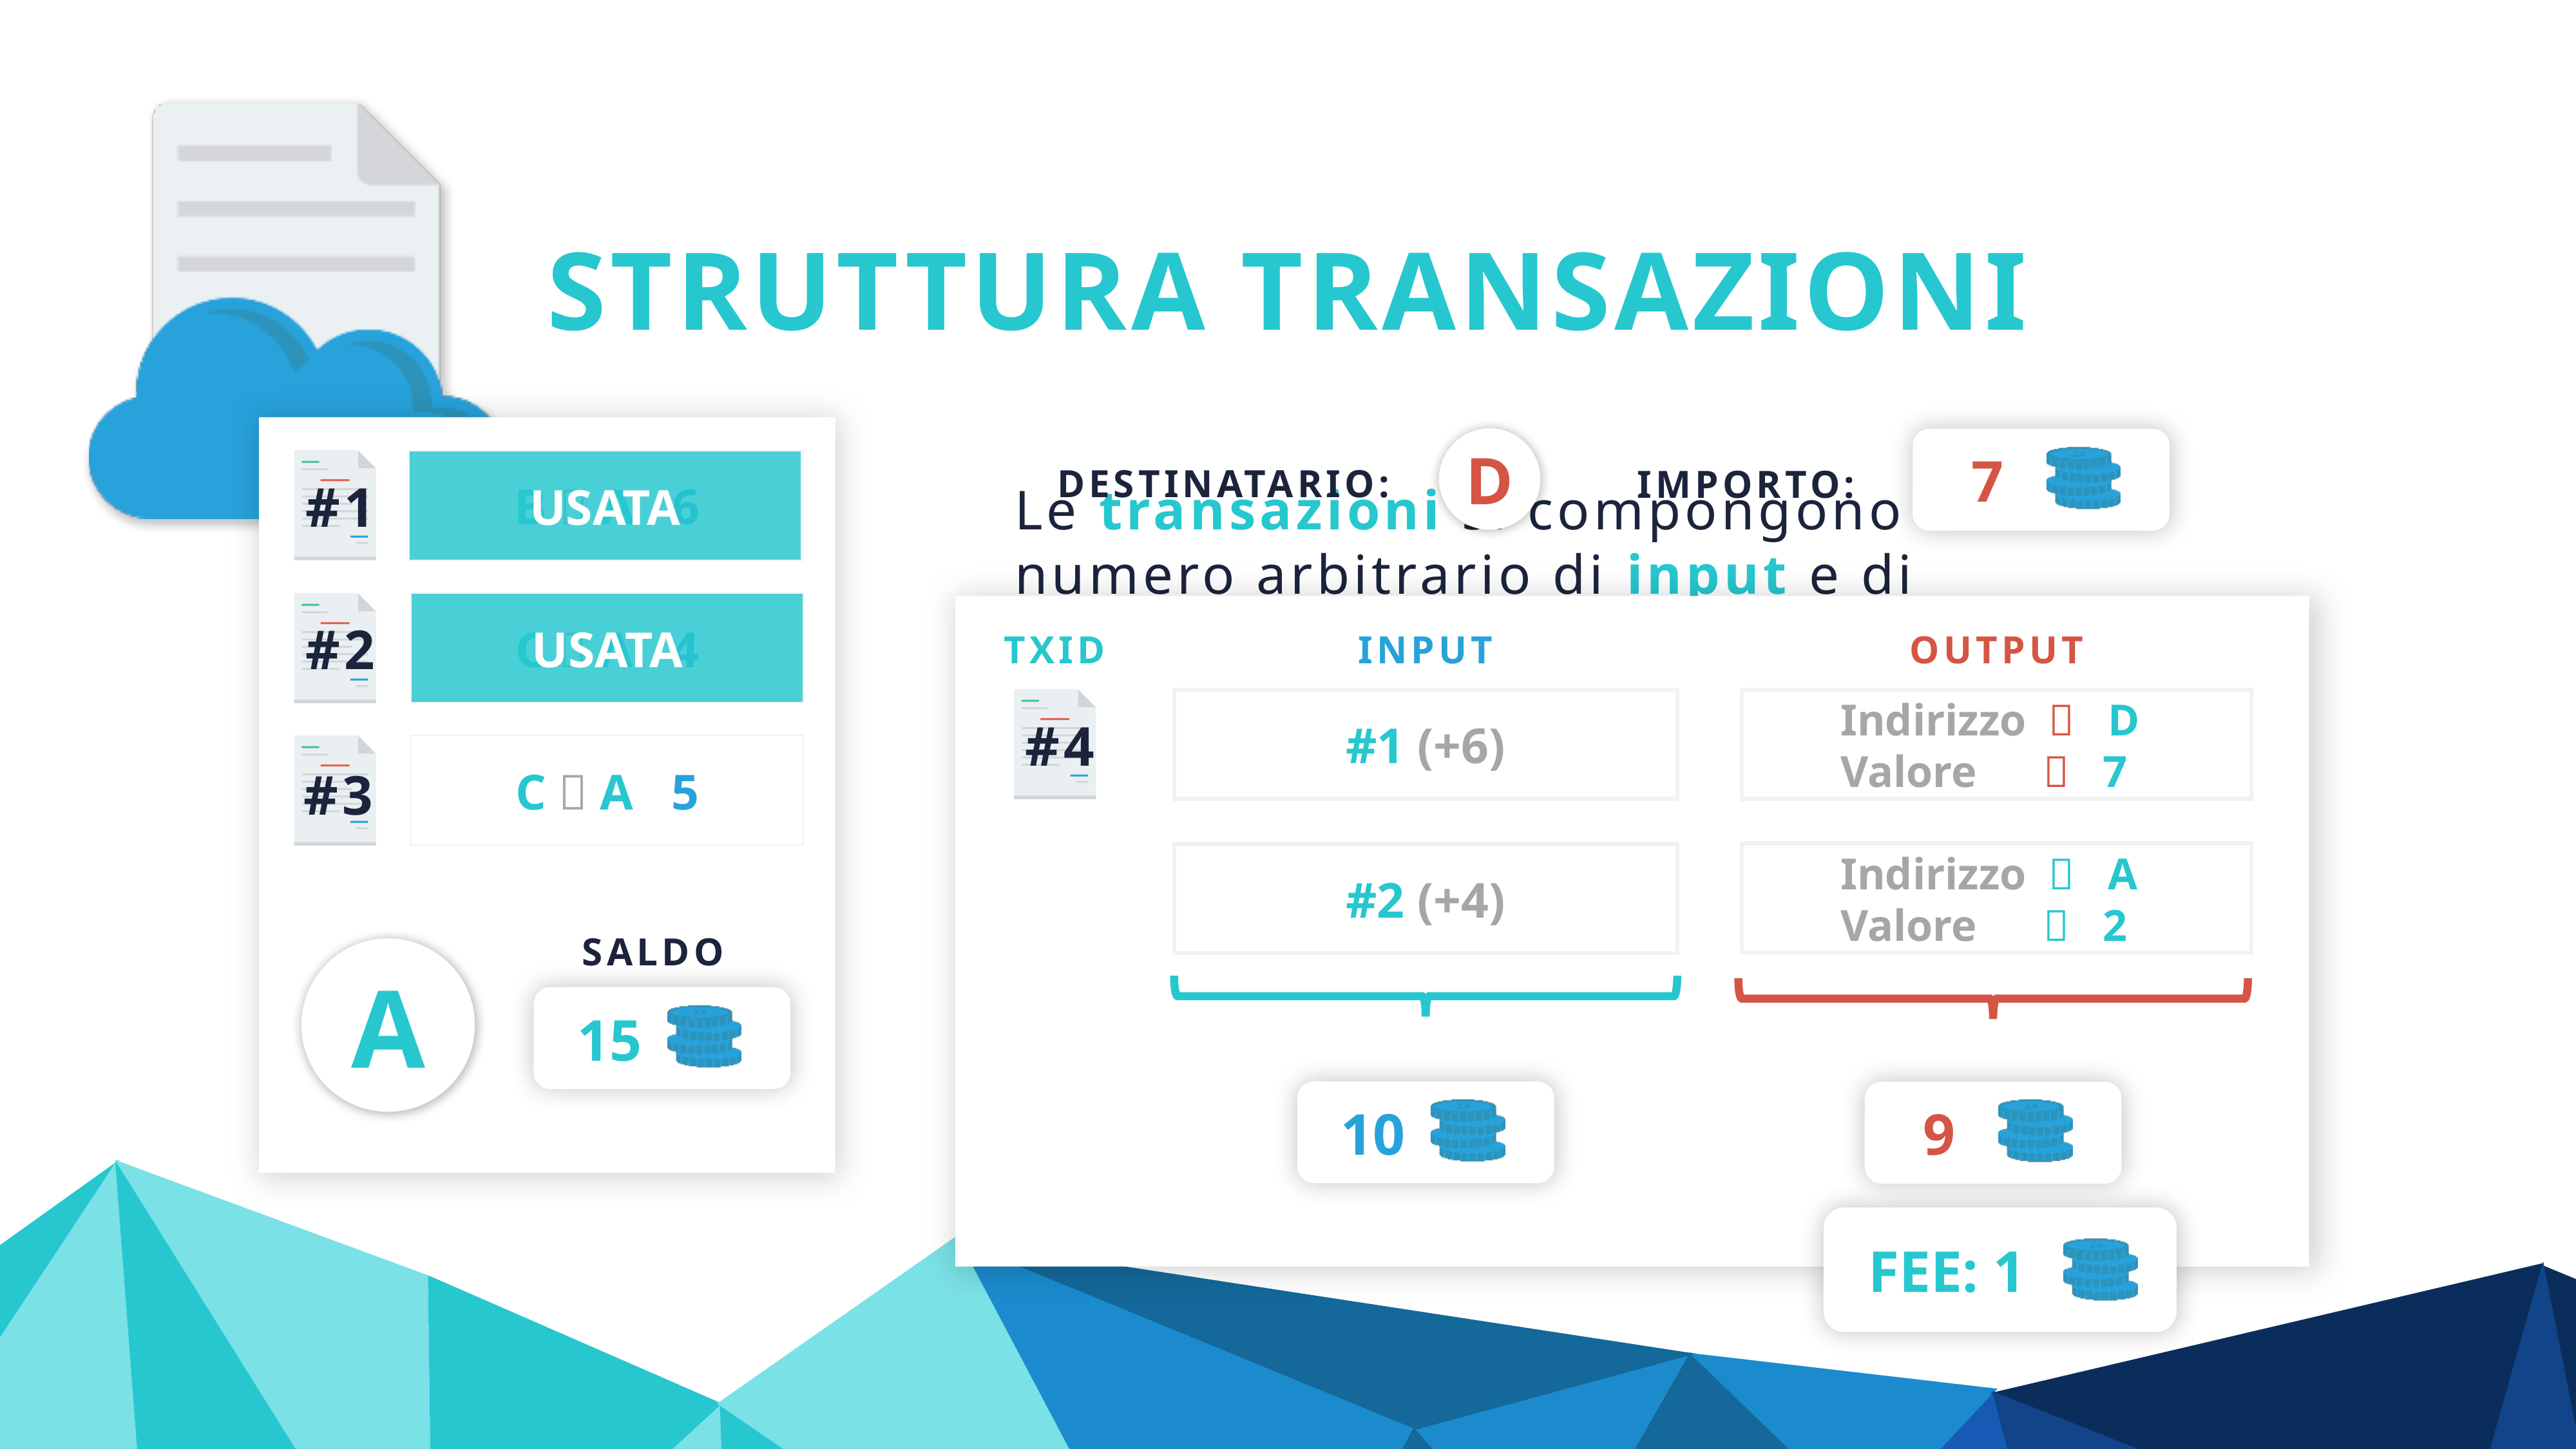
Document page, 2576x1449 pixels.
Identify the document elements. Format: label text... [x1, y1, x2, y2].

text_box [1913, 428, 2170, 531]
text_box IMPORTO: [1608, 439, 1901, 514]
text_box STRUTTURA TRANSAZIONI [538, 218, 2038, 357]
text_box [259, 417, 835, 1173]
picture [280, 735, 390, 846]
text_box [1000, 689, 1110, 799]
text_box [1823, 1207, 2177, 1332]
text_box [955, 596, 2309, 1267]
text_box DESTINATARIO: [1027, 439, 1437, 513]
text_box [1297, 1081, 1554, 1184]
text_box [1864, 1081, 2122, 1184]
picture [89, 104, 505, 519]
text_box Le transazioni si compongono di un numero arbitrario di input e di output [1005, 471, 2139, 580]
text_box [533, 987, 791, 1090]
text_box D [1438, 428, 1541, 531]
